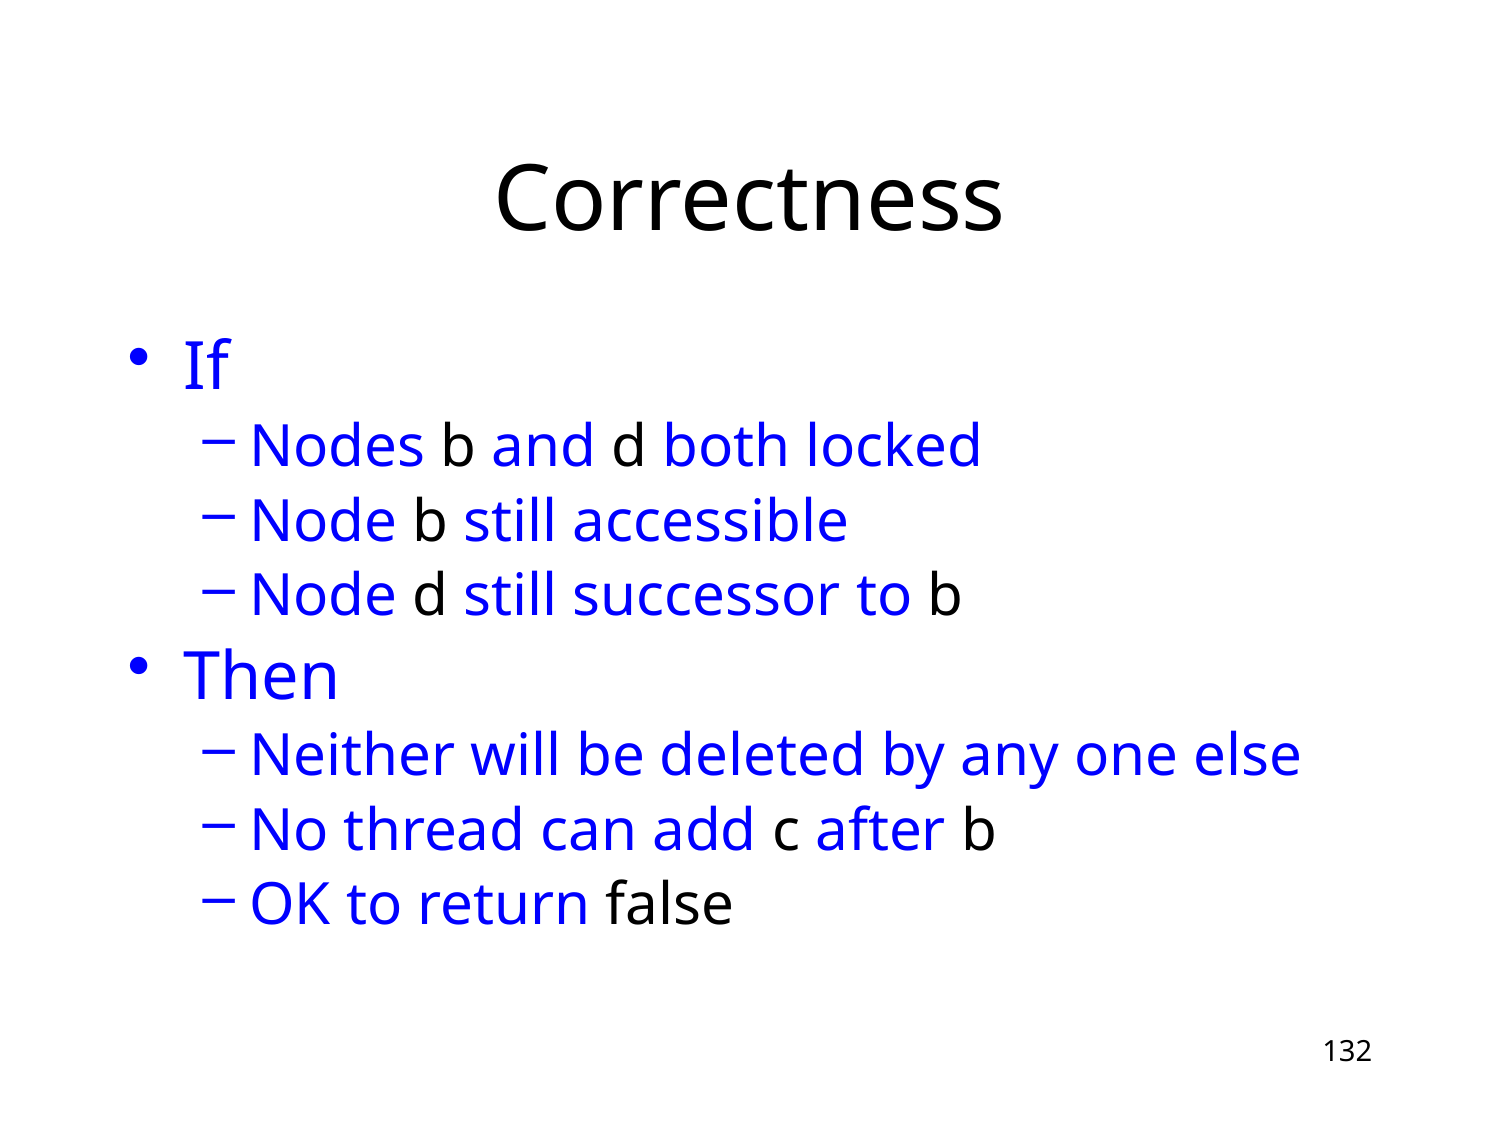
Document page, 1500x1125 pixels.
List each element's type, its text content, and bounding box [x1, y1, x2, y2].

list If Nodes b and d both locked Node b still accessible Node d still successor to b Then Neither will be deleted by any one else No thread can add c after b OK to return false [112, 324, 1388, 1000]
title Correctness [112, 99, 1388, 288]
slide_number 132 [1074, 1024, 1388, 1101]
